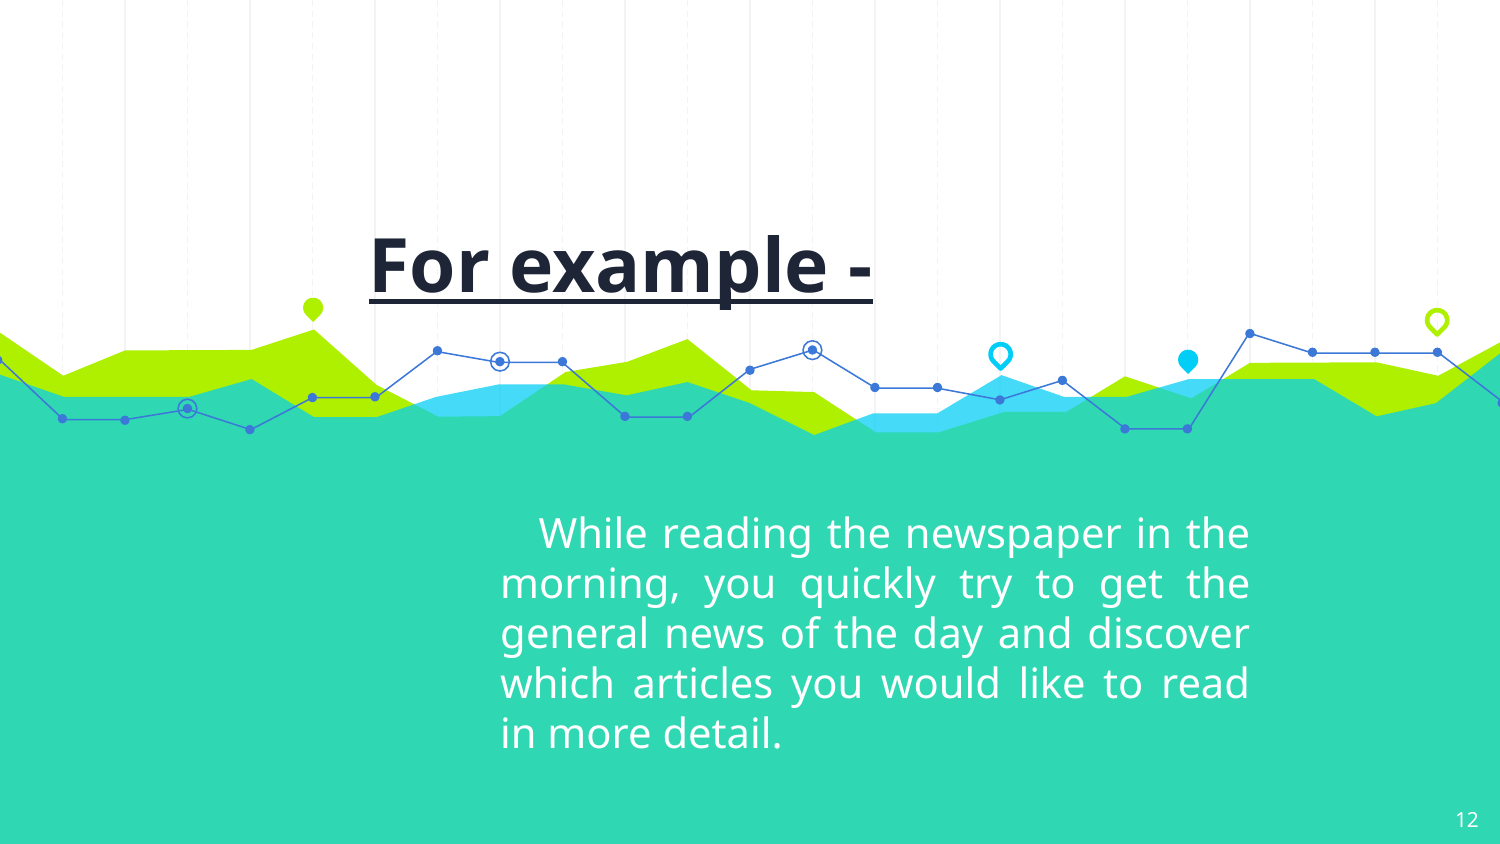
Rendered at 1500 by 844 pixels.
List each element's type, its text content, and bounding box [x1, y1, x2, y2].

subtitle While reading the newspaper in the morning, you quickly try to get the general news of the day and discover which articles you would like to read in more detail. [410, 492, 1266, 621]
title For example -– [70, 222, 926, 413]
slide_number 12 [1403, 791, 1494, 844]
